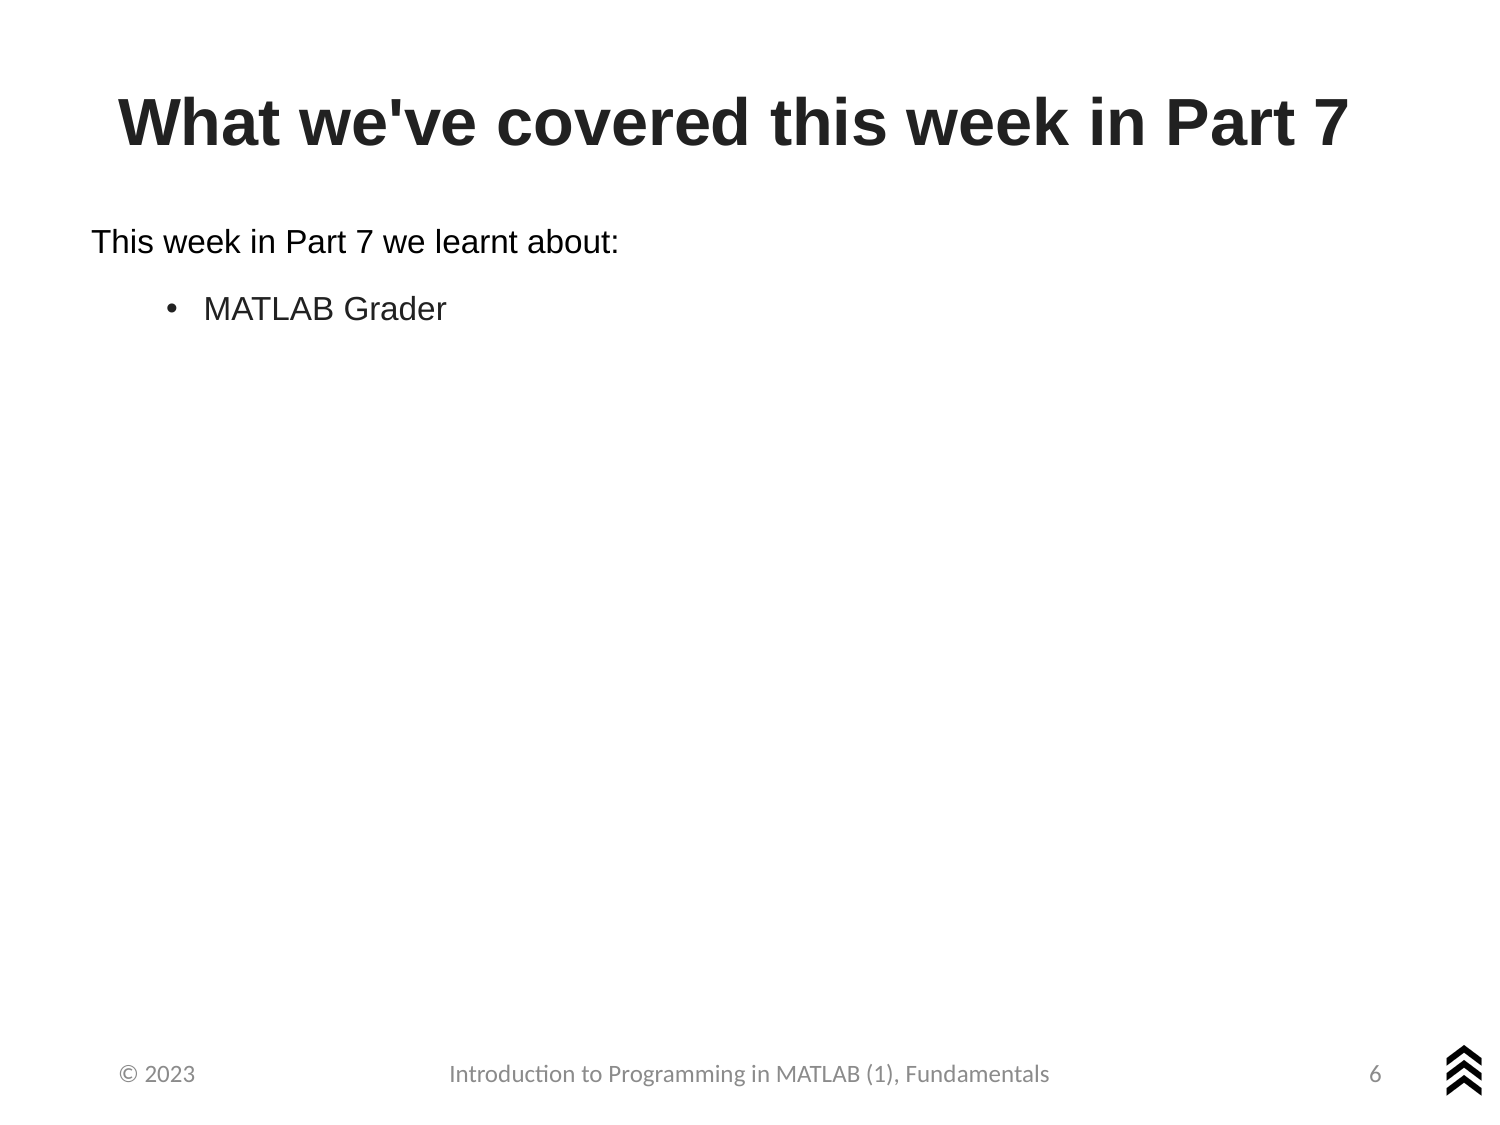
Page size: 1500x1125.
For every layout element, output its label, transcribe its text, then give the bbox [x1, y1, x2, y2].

footer Introduction to Programming in MATLAB (1), Fundamentals [279, 1042, 1059, 1103]
picture [1434, 1040, 1494, 1100]
list This week in Part 7 we learnt about: MATLAB Grader [76, 209, 1427, 1048]
slide_number © 2023 [103, 1042, 279, 1103]
slide_number 6 [1059, 1042, 1397, 1103]
title What we've covered this week in Part 7 [103, 59, 1397, 188]
